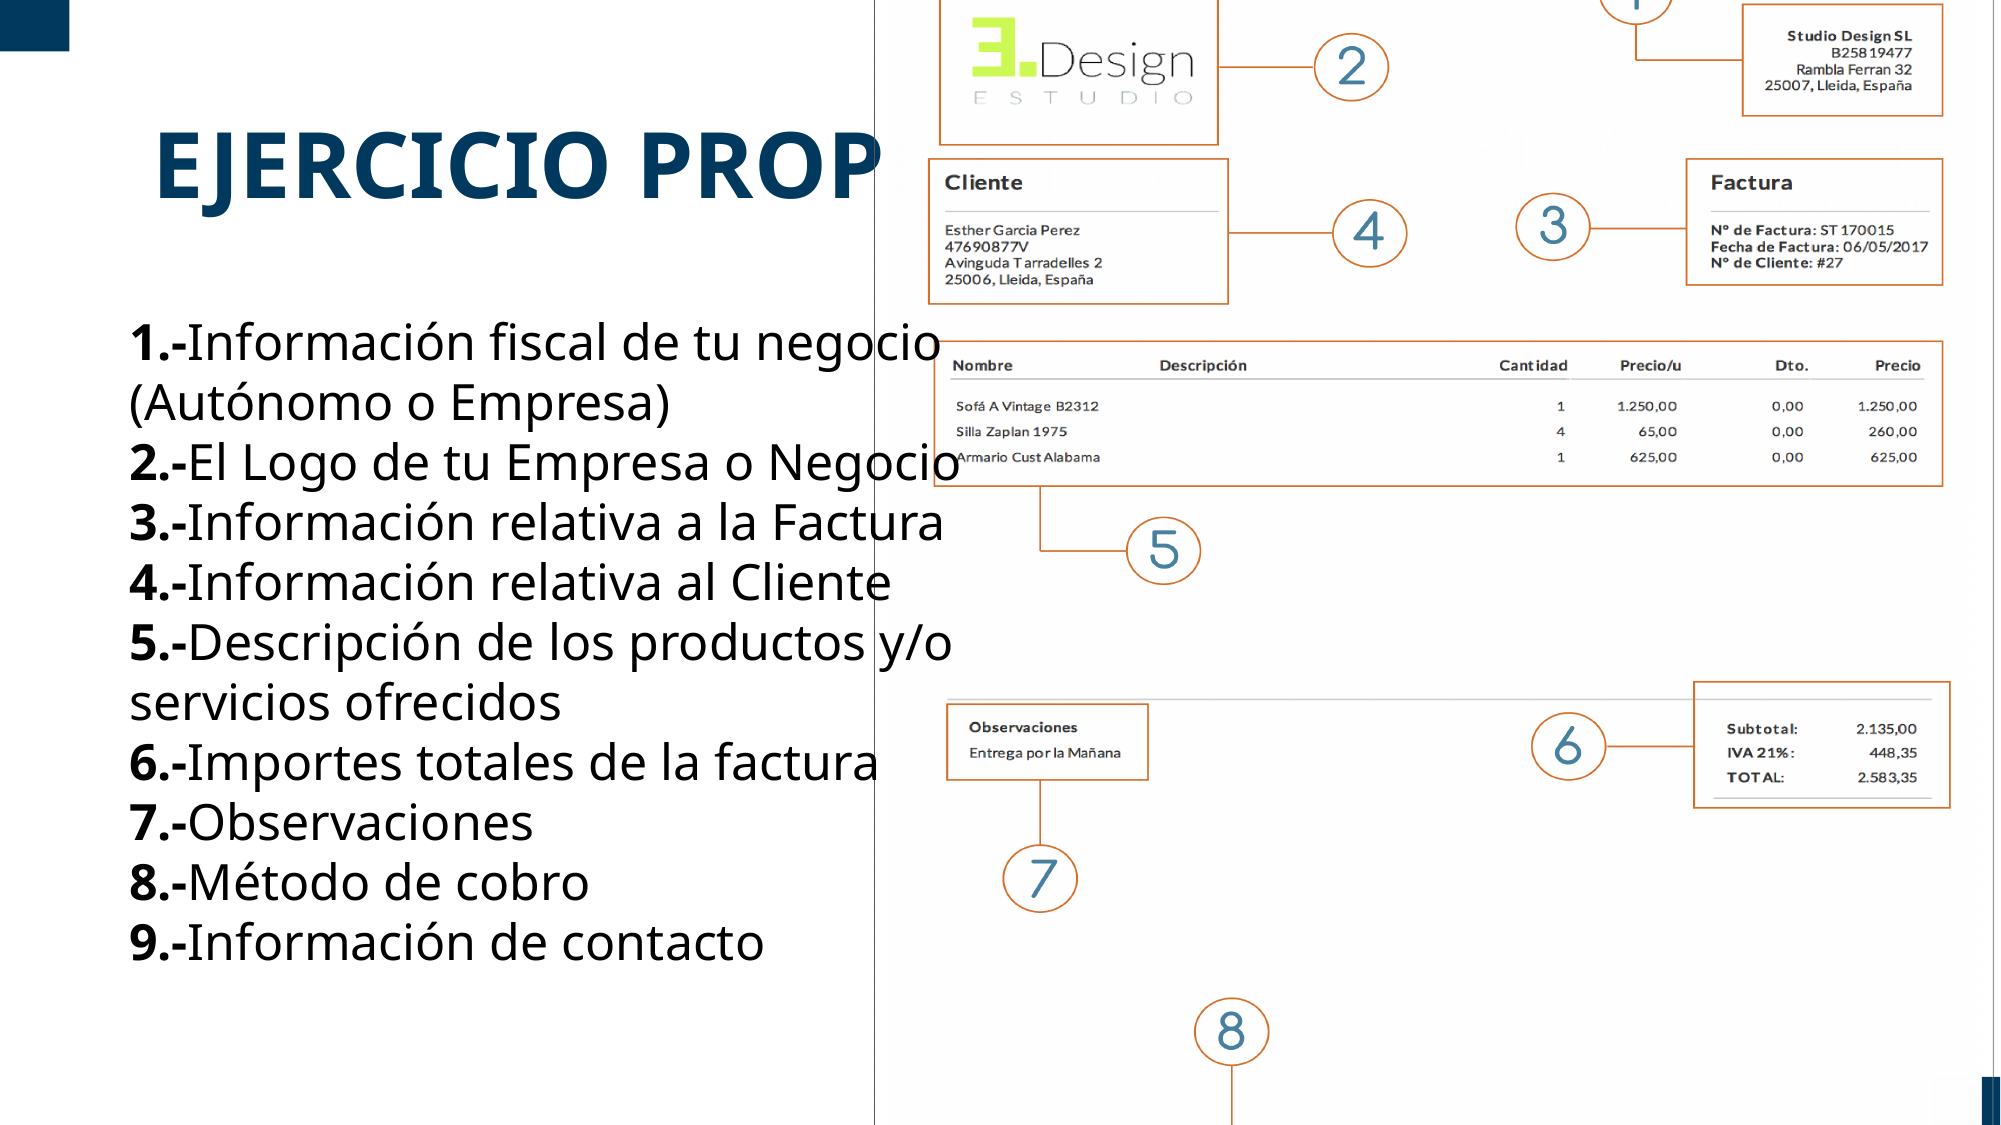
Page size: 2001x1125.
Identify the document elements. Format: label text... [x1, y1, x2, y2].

title EJERCICIO PROPUESTO [137, 59, 862, 278]
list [862, 0, 2000, 1125]
text_box 1.-Información fiscal de tu negocio (Autónomo o Empresa) 2.-El Logo de tu Empresa o Negocio 3.-Información relativa a la Factura 4.-Información relativa al Cliente 5.-Descripción de los productos y/o servicios ofrecidos 6.-Importes totales de la factura 7.-Observaciones 8.-Método de cobro 9.-Información de contacto [114, 303, 862, 1038]
